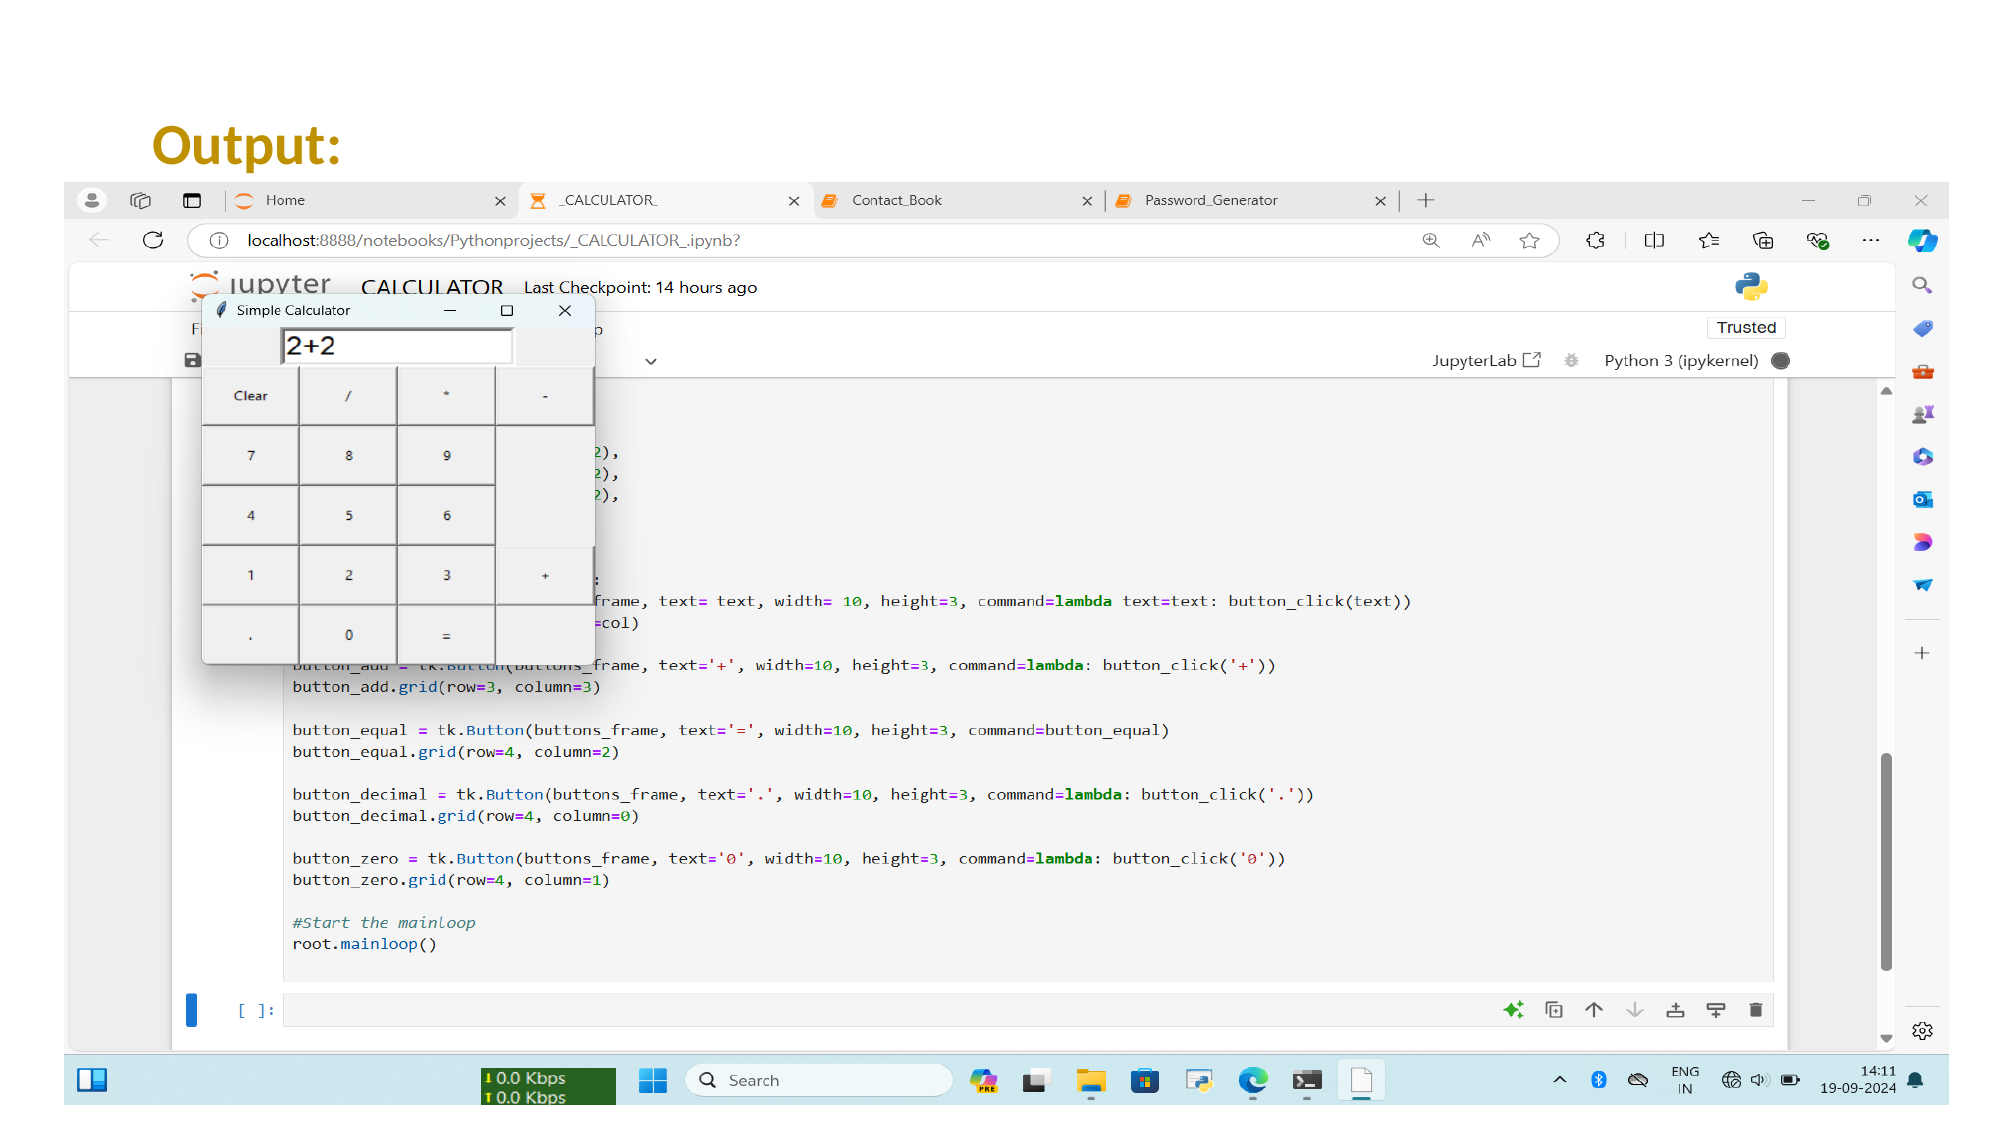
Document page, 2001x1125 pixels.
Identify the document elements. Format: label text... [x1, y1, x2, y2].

title Output: [137, 59, 1863, 182]
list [64, 182, 1949, 1105]
